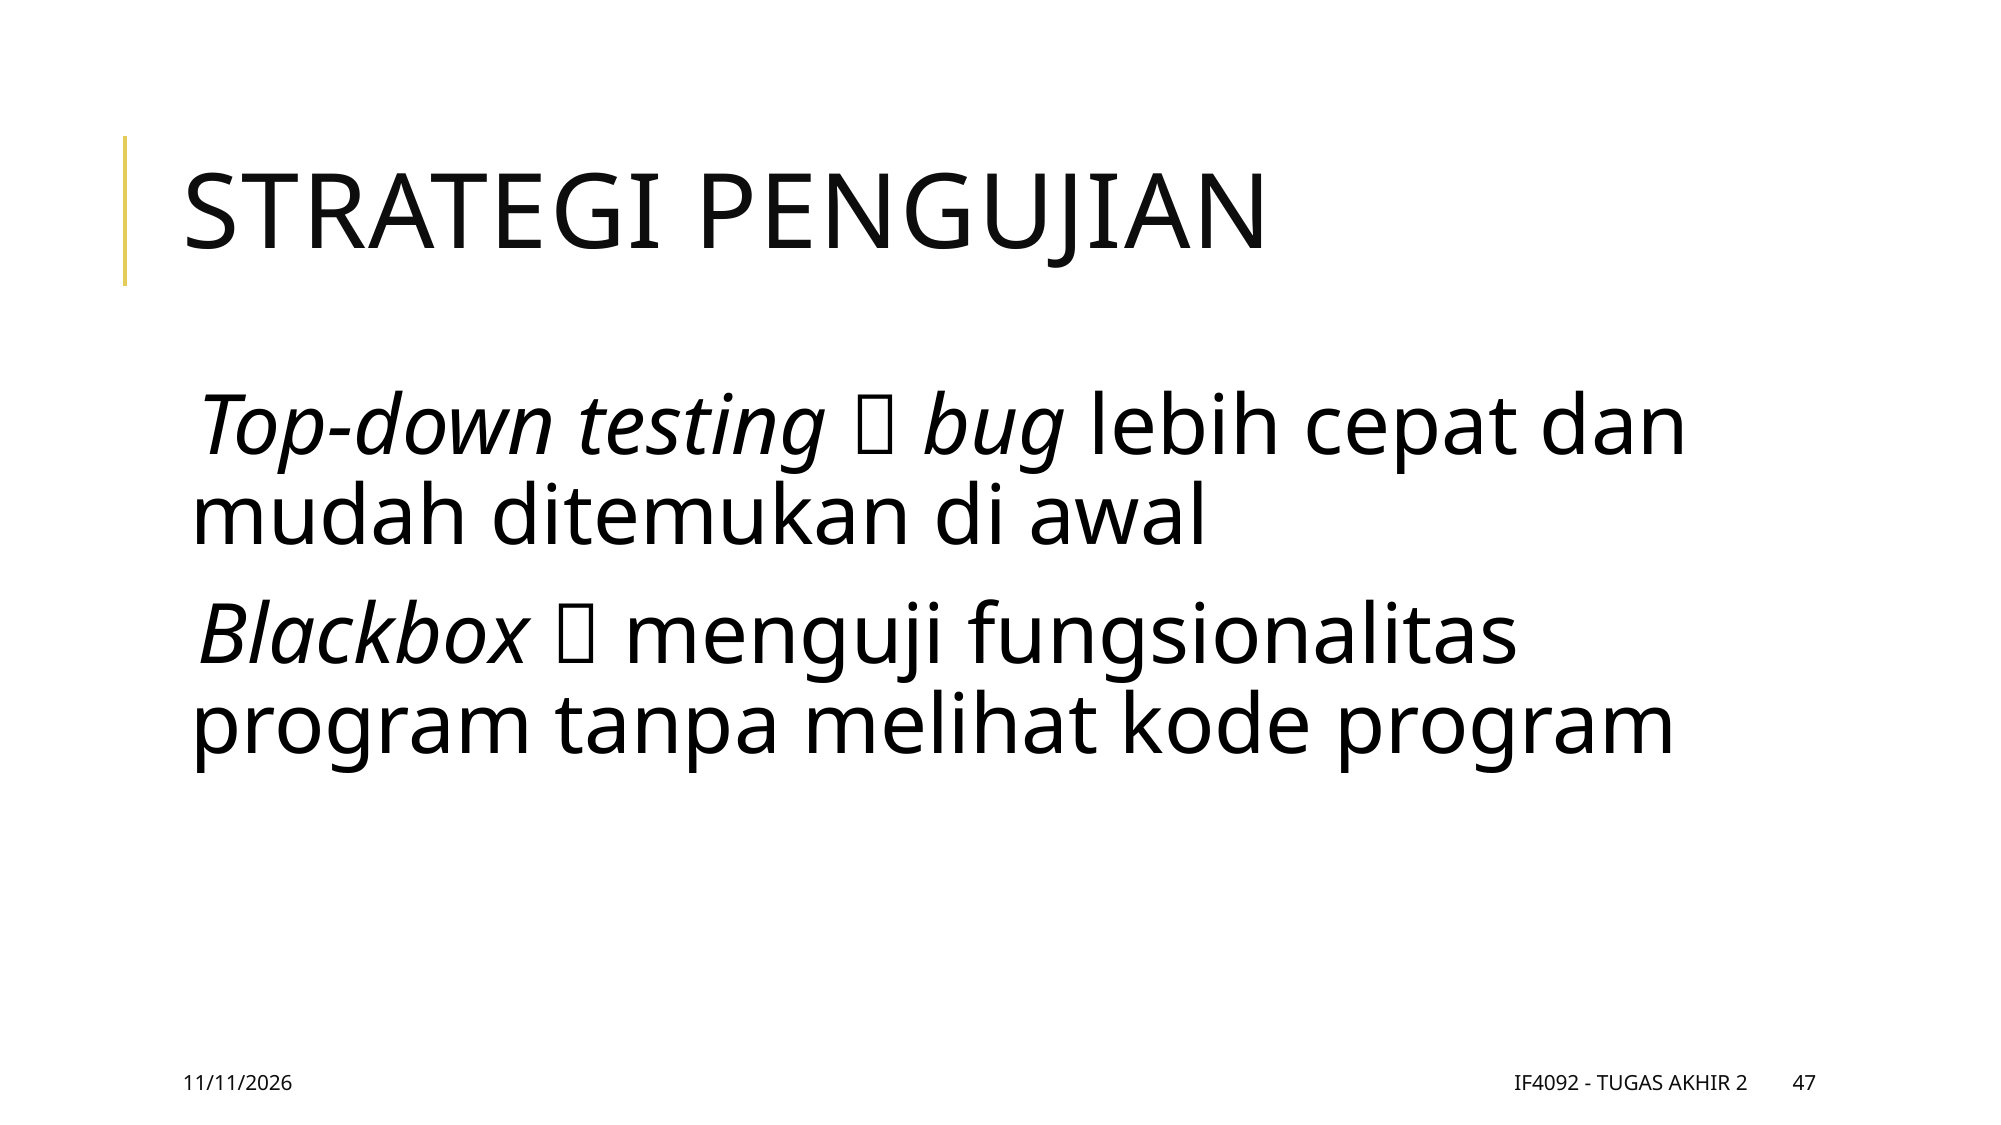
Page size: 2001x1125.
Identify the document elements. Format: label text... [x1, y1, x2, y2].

footer IF4092 - Tugas Akhir 2 [794, 1061, 1763, 1107]
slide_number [168, 1061, 522, 1107]
title Strategi Pengujian [168, 96, 1763, 342]
list Top-down testing  bug lebih cepat dan mudah ditemukan di awal Blackbox  menguji fungsionalitas program tanpa melihat kode program [168, 375, 1763, 1035]
slide_number 47 [1777, 1061, 1938, 1107]
